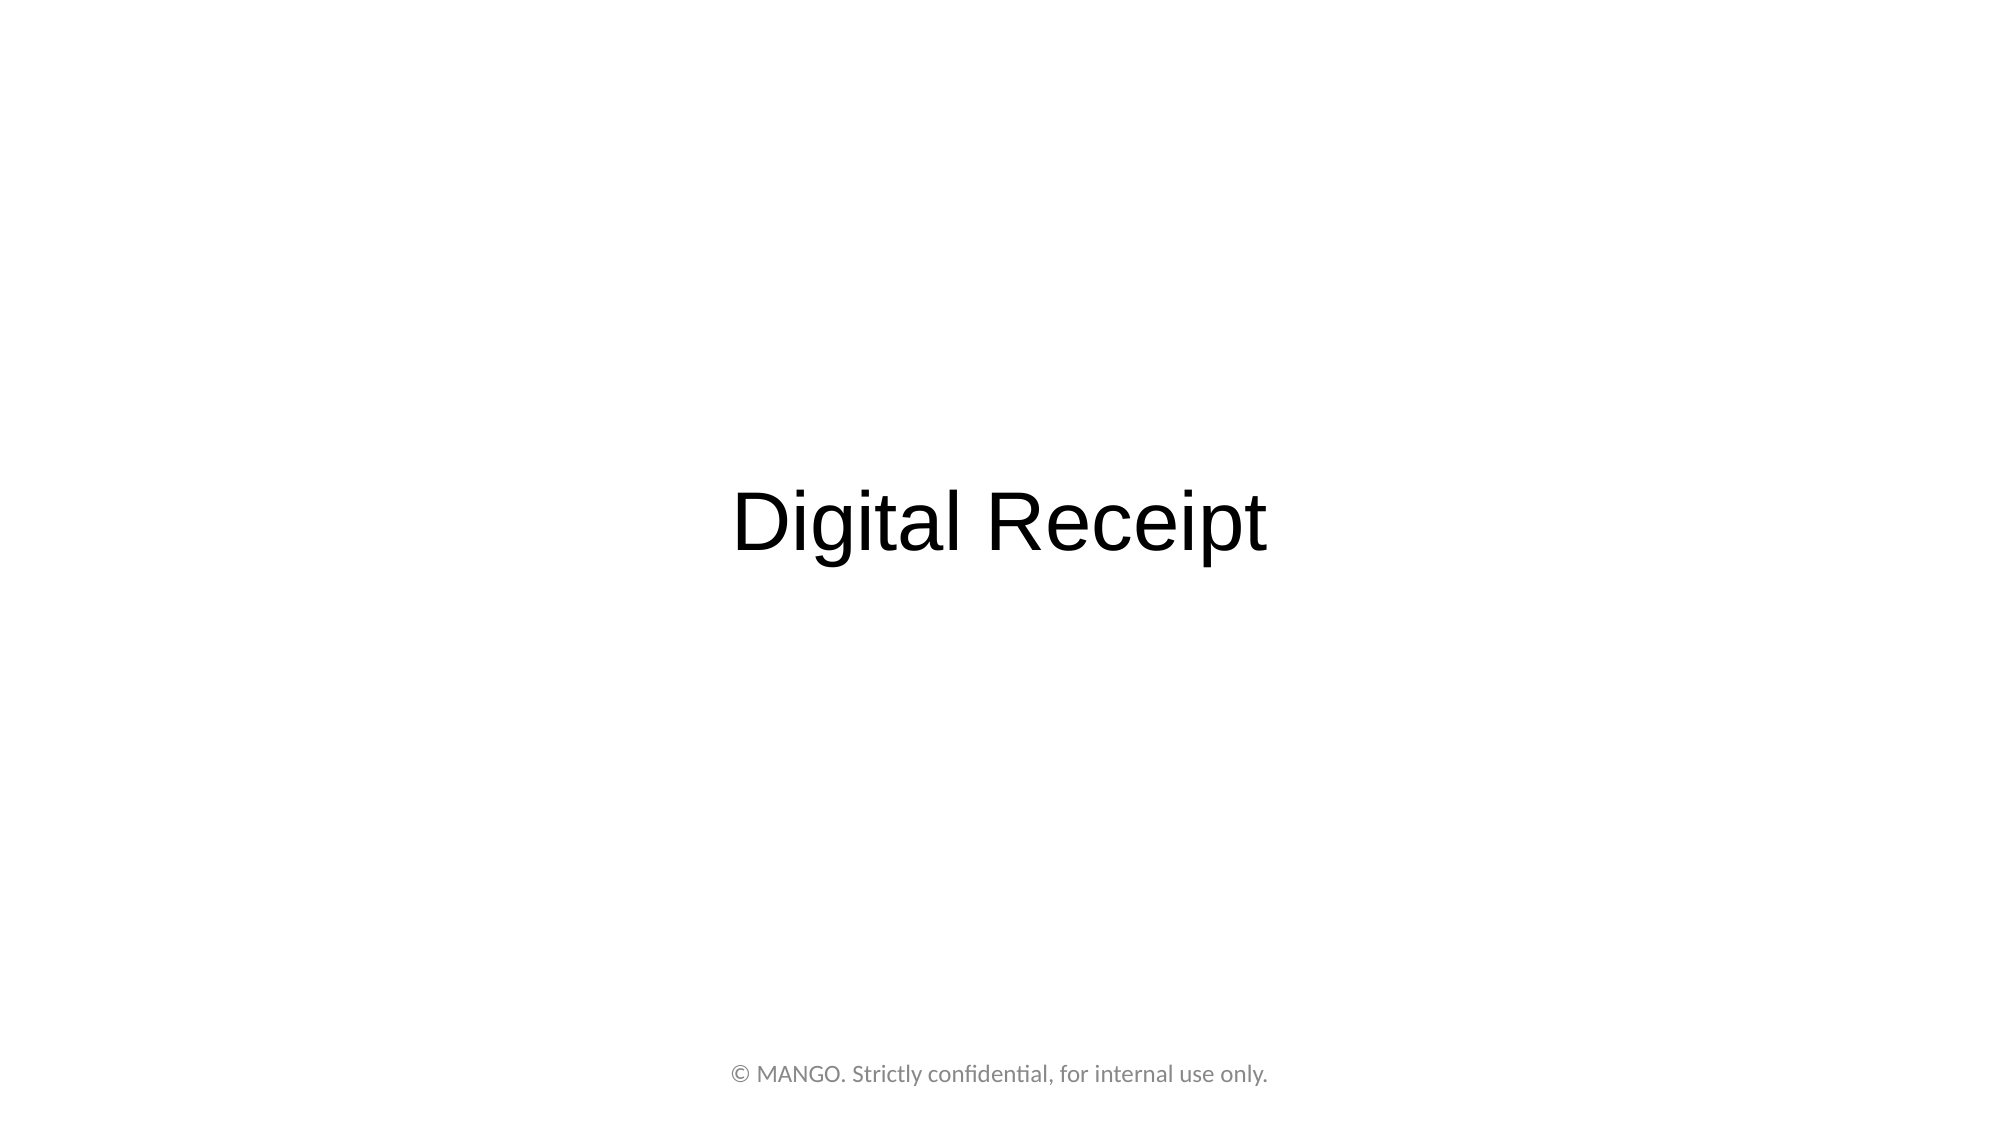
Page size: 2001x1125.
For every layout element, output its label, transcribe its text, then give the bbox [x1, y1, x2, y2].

title Digital Receipt [249, 184, 1750, 576]
footer © MANGO. Strictly confidential, for internal use only.​​ [662, 1042, 1338, 1103]
